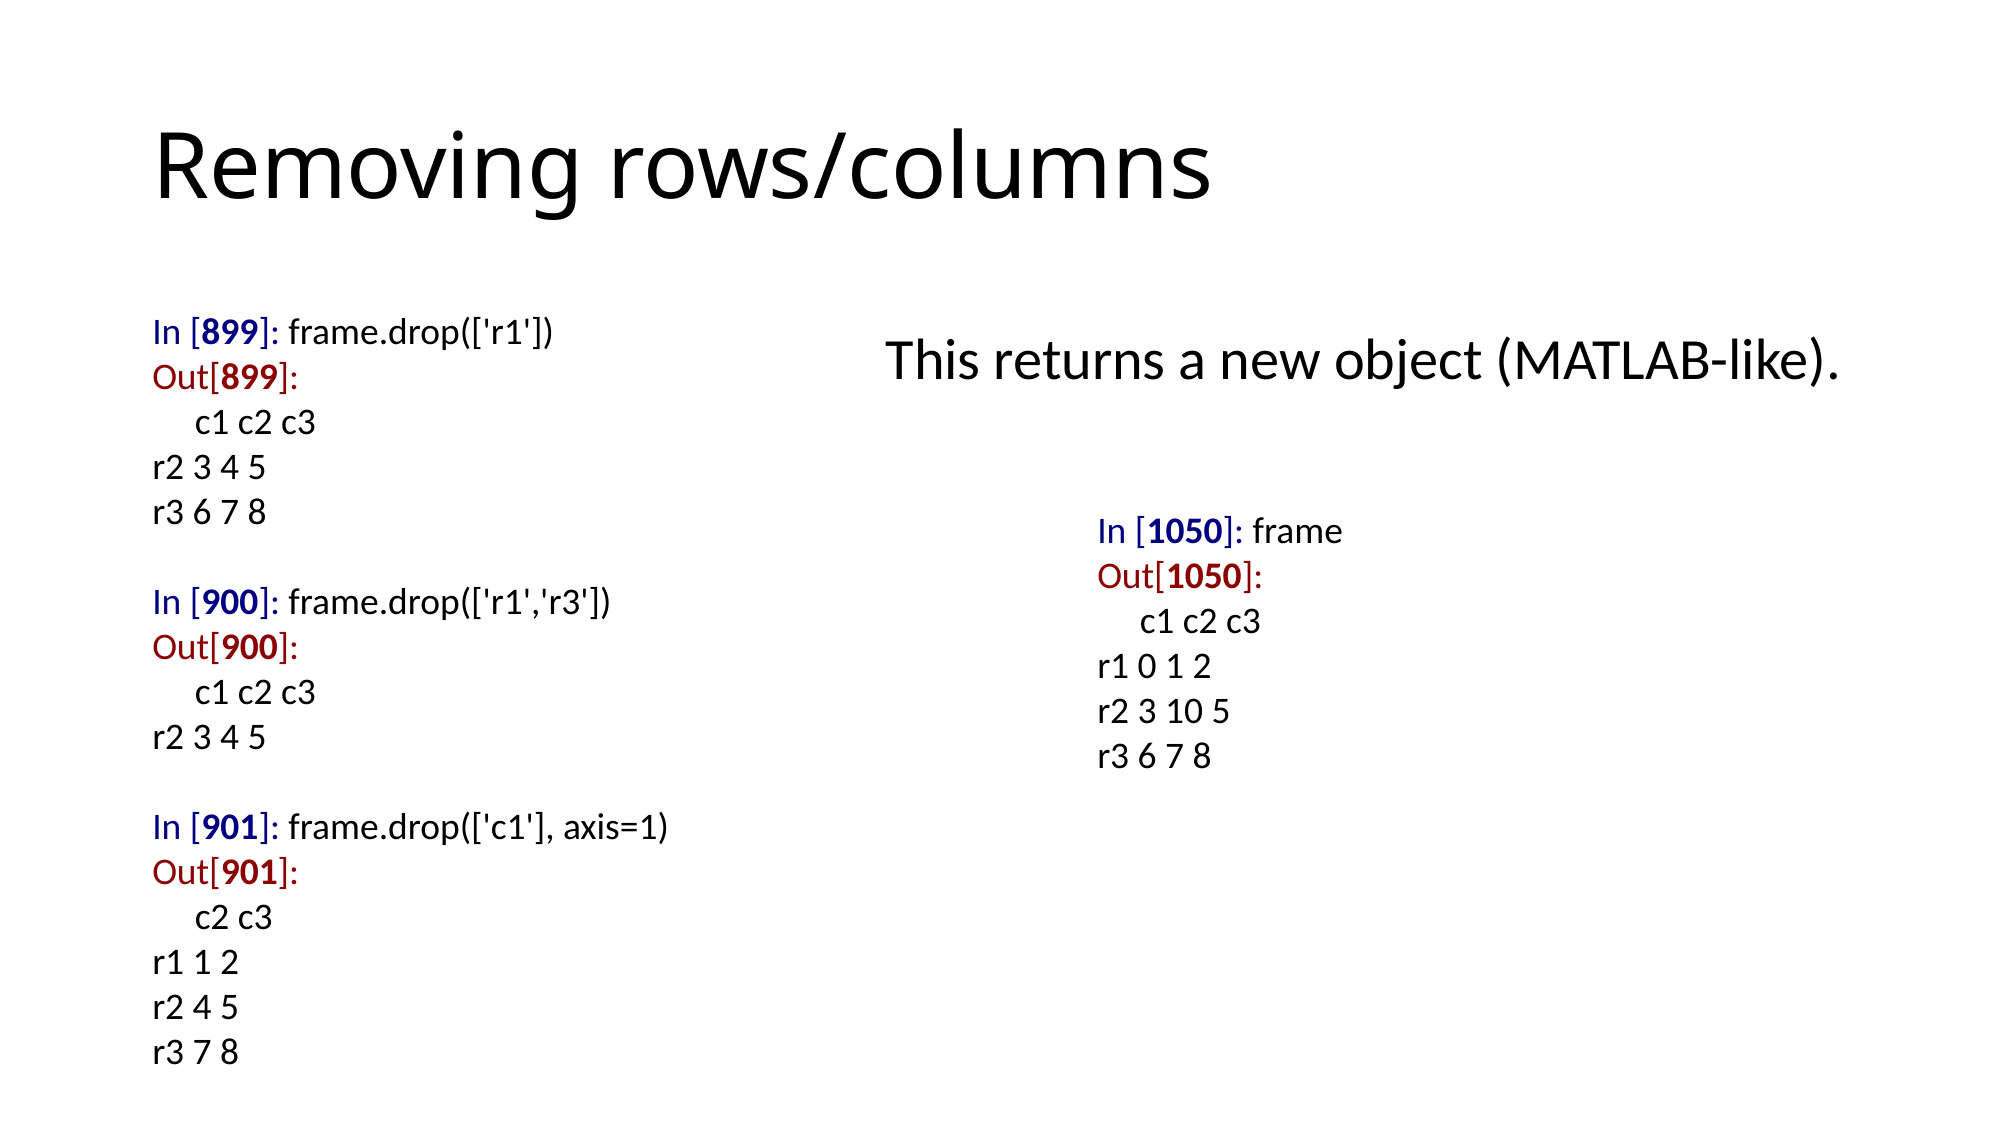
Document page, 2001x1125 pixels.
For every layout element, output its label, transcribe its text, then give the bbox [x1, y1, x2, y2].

text_box In [899]: frame.drop(['r1']) Out[899]: c1 c2 c3 r2 3 4 5 r3 6 7 8 In [900]: frame.drop(['r1','r3']) Out[900]: c1 c2 c3 r2 3 4 5 In [901]: frame.drop(['c1'], axis=1) Out[901]: c2 c3 r1 1 2 r2 4 5 r3 7 8 [137, 299, 1138, 1080]
title Removing rows/columns [137, 59, 1863, 278]
text_box This returns a new object (MATLAB-like). [870, 313, 1857, 399]
text_box In [1050]: frame Out[1050]: c1 c2 c3 r1 0 1 2 r2 3 10 5 r3 6 7 8 [1082, 498, 1472, 784]
